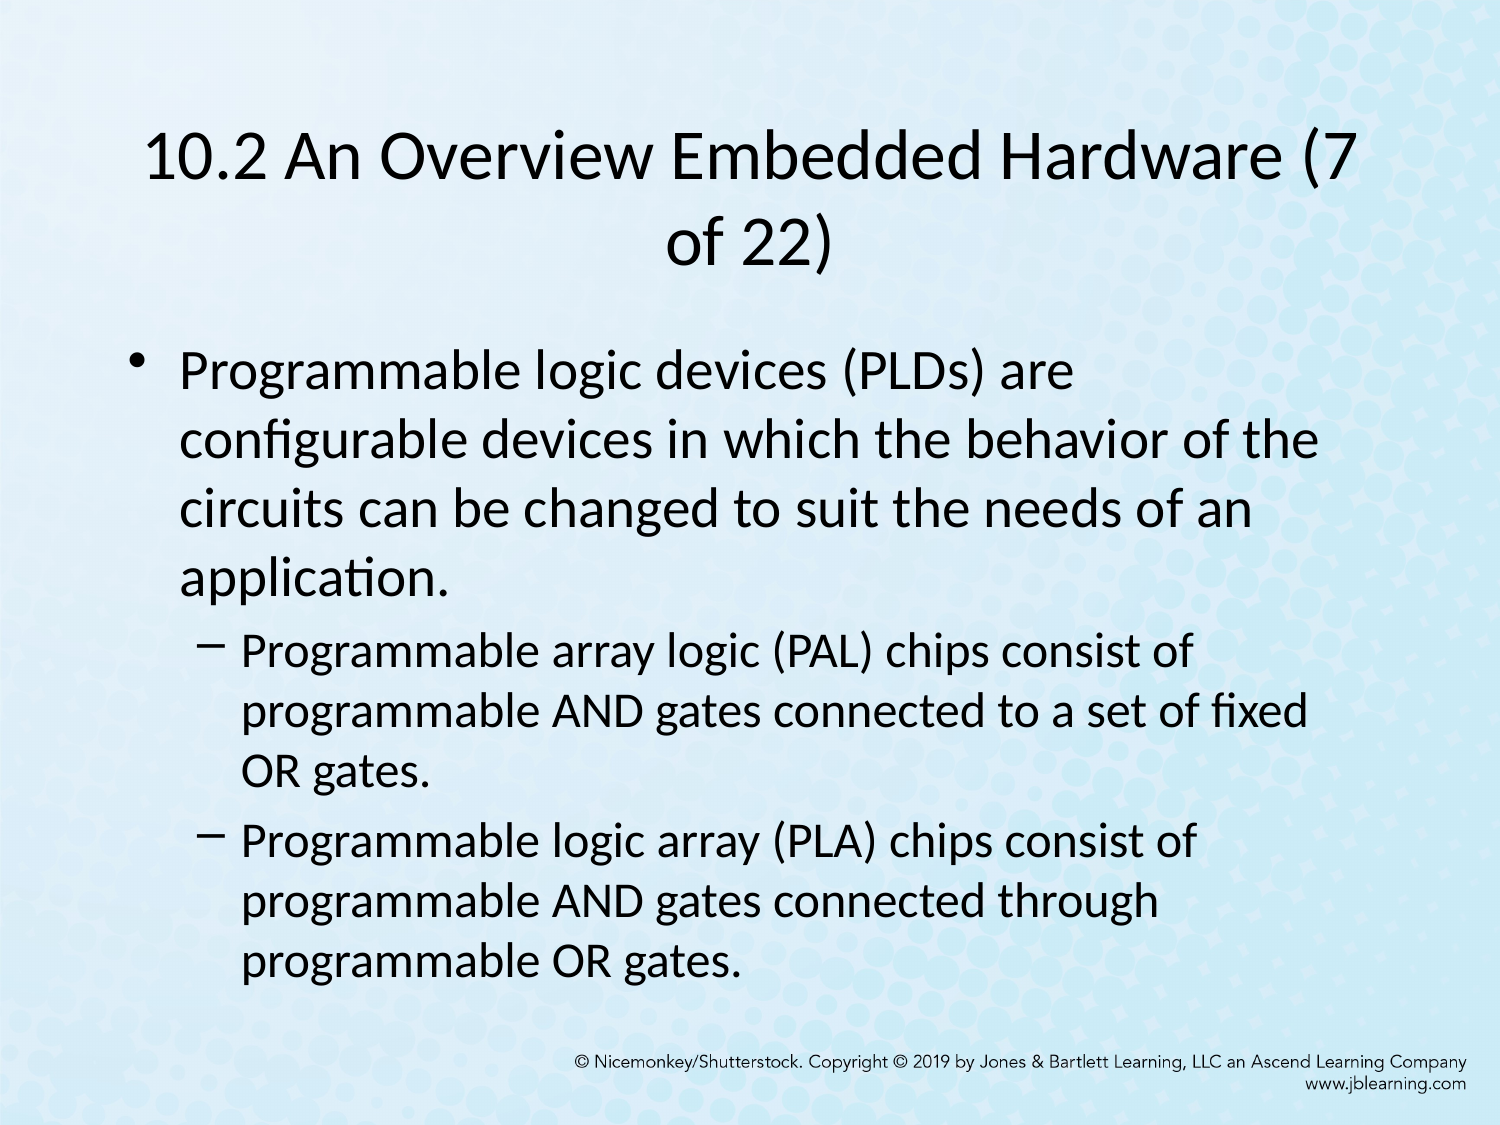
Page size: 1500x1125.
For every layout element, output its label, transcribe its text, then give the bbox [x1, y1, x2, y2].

title 10.2 An Overview Embedded Hardware (7 of 22) [112, 99, 1388, 288]
list Programmable logic devices (PLDs) are configurable devices in which the behavior of the circuits can be changed to suit the needs of an application. Programmable array logic (PAL) chips consist of programmable AND gates connected to a set of fixed OR gates. Programmable logic array (PLA) chips consist of programmable AND gates connected through programmable OR gates. [112, 324, 1388, 1000]
picture [0, 0, 1500, 1125]
